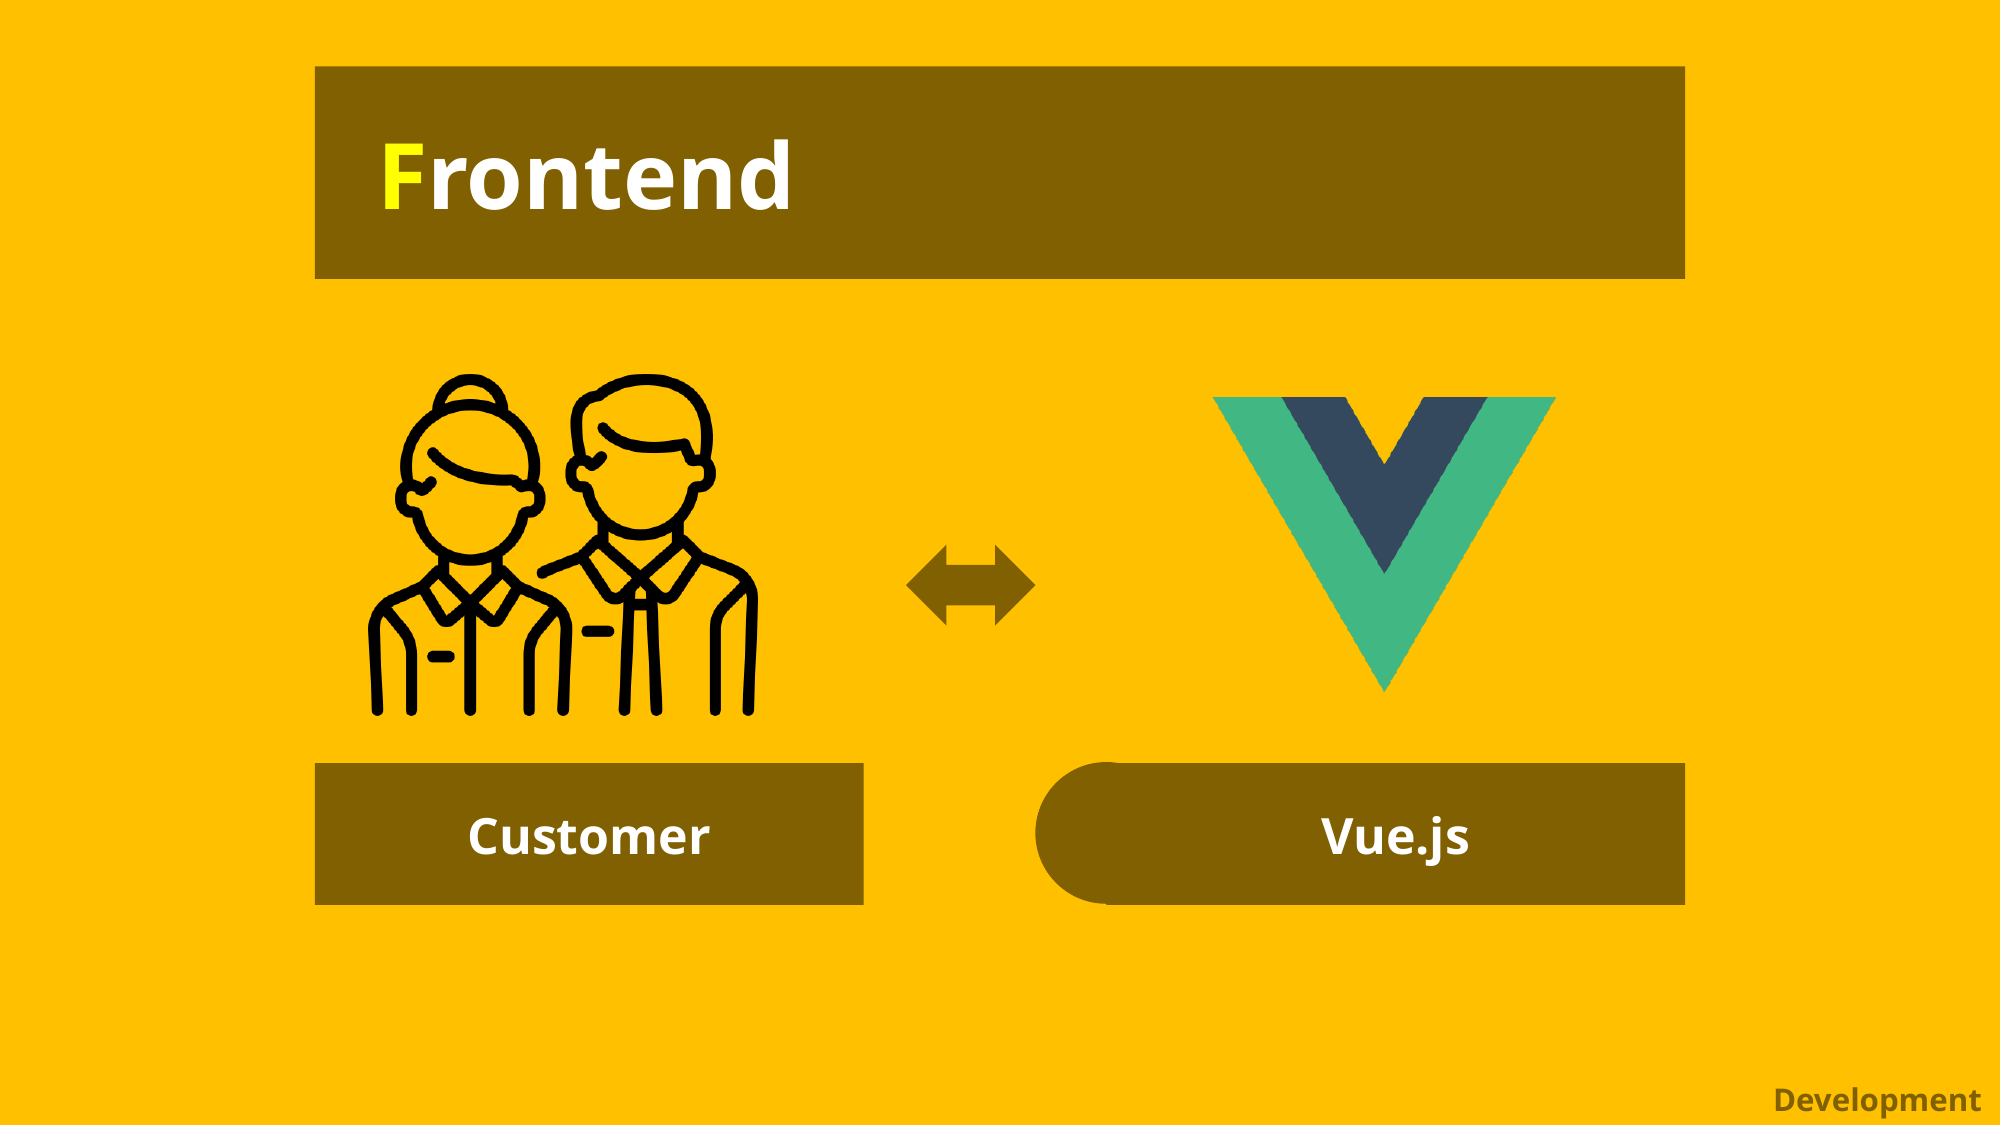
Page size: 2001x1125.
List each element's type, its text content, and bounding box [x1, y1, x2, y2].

picture [1212, 373, 1556, 717]
text_box [1034, 761, 1179, 905]
text_box Vue.js [1105, 762, 1686, 906]
text_box Development [1755, 1053, 2000, 1125]
picture [367, 349, 758, 740]
text_box Frontend [314, 65, 1686, 280]
text_box Customer [314, 762, 865, 906]
text_box [904, 542, 1037, 629]
